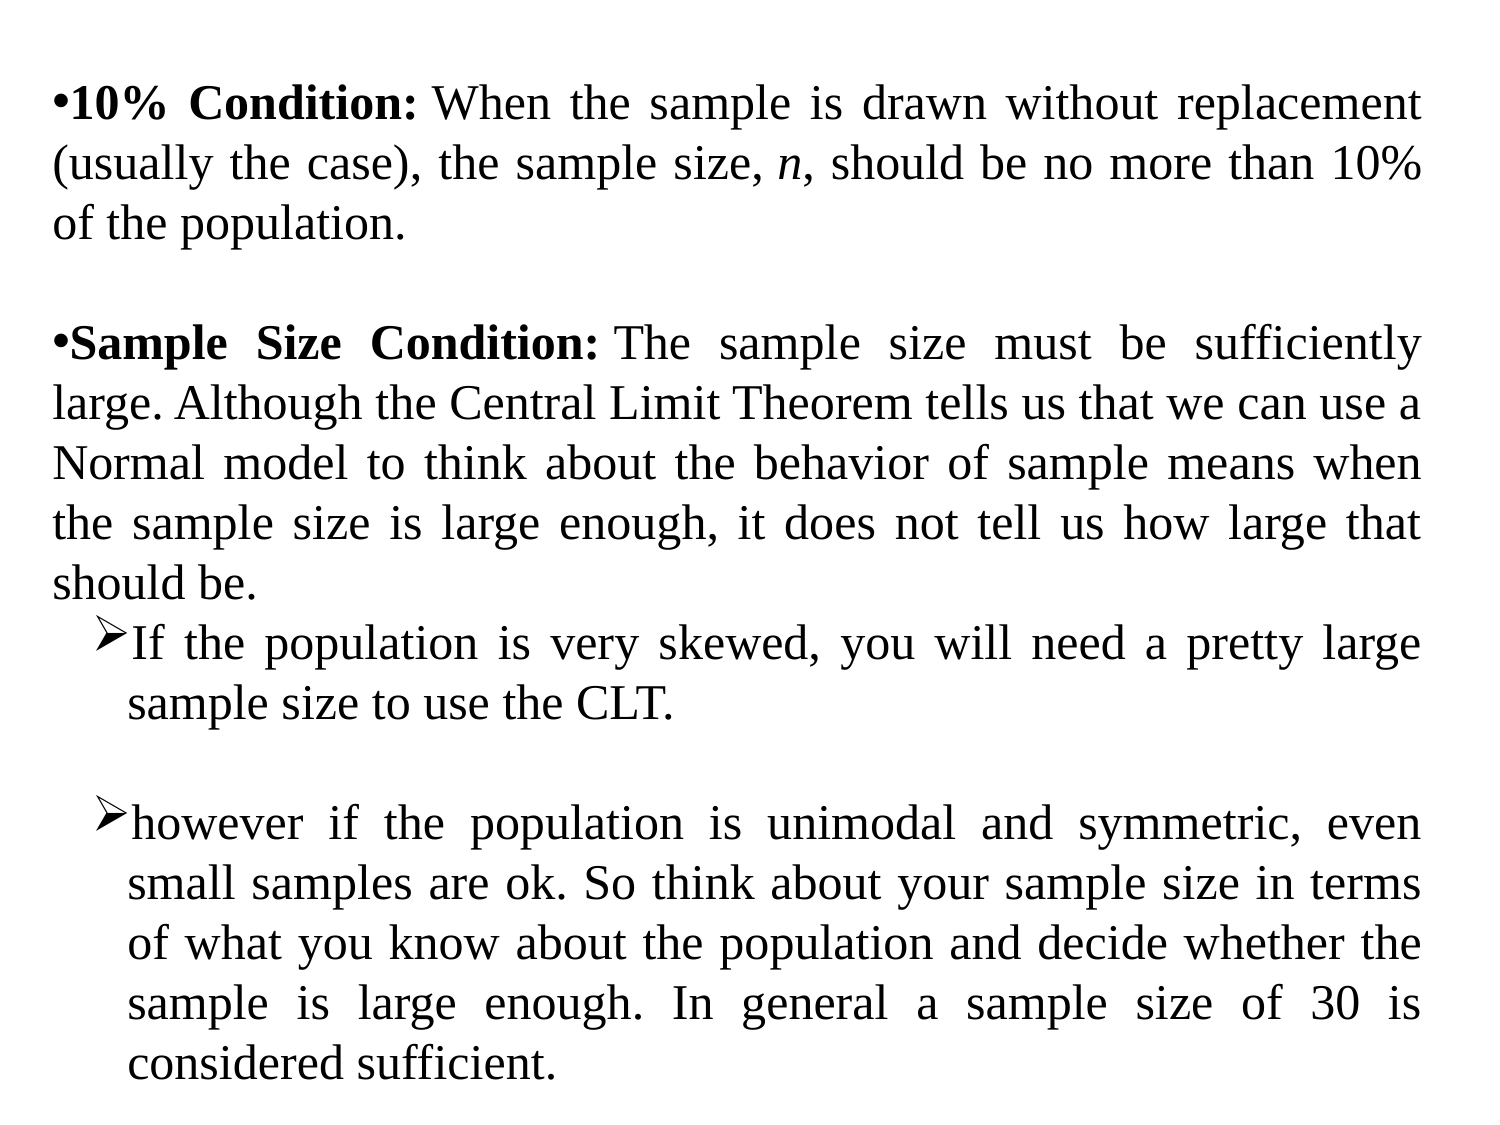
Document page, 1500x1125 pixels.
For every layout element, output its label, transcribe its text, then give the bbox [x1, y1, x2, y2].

text_box 10% Condition: When the sample is drawn without replacement (usually the case), the sample size, n, should be no more than 10% of the population. Sample Size Condition: The sample size must be sufficiently large. Although the Central Limit Theorem tells us that we can use a Normal model to think about the behavior of sample means when the sample size is large enough, it does not tell us how large that should be. If the population is very skewed, you will need a pretty large sample size to use the CLT. however if the population is unimodal and symmetric, even small samples are ok. So think about your sample size in terms of what you know about the population and decide whether the sample is large enough. In general a sample size of 30 is considered sufficient. [37, 62, 1438, 1098]
